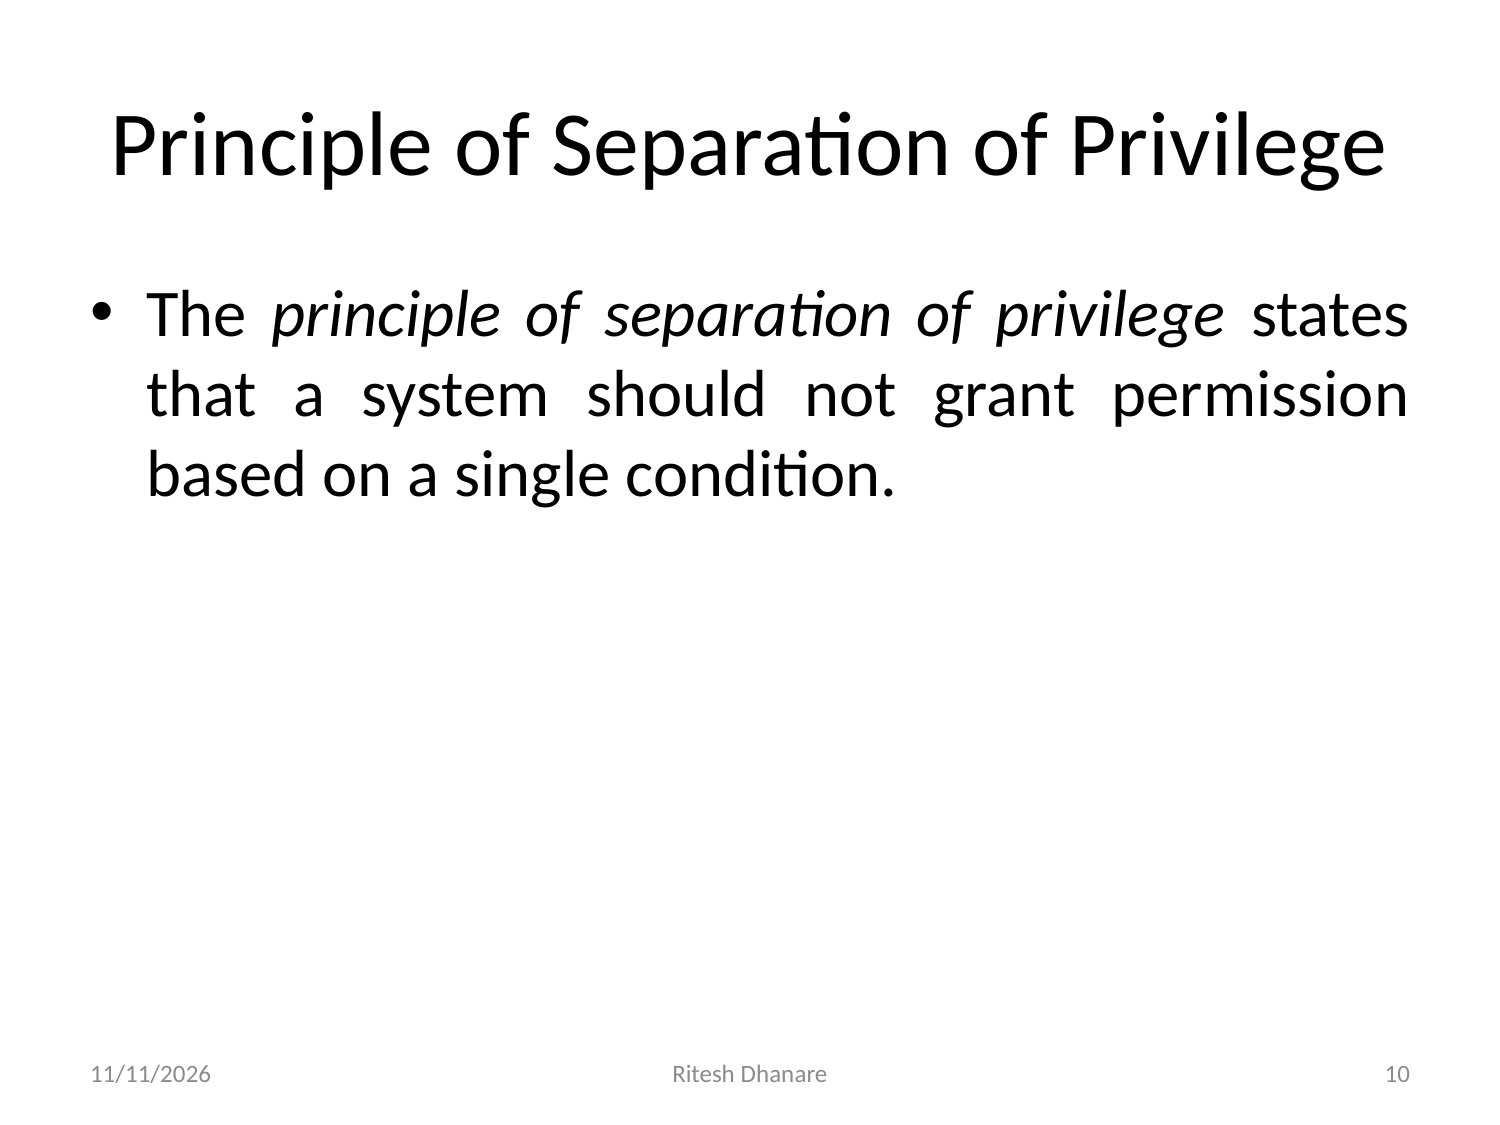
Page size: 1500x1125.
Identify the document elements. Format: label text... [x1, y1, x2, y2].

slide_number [75, 1042, 425, 1103]
footer Ritesh Dhanare [512, 1042, 988, 1103]
list The principle of separation of privilege states that a system should not grant permission based on a single condition. [75, 262, 1425, 1005]
slide_number 10 [1074, 1042, 1425, 1103]
title Principle of Separation of Privilege [75, 45, 1425, 233]
